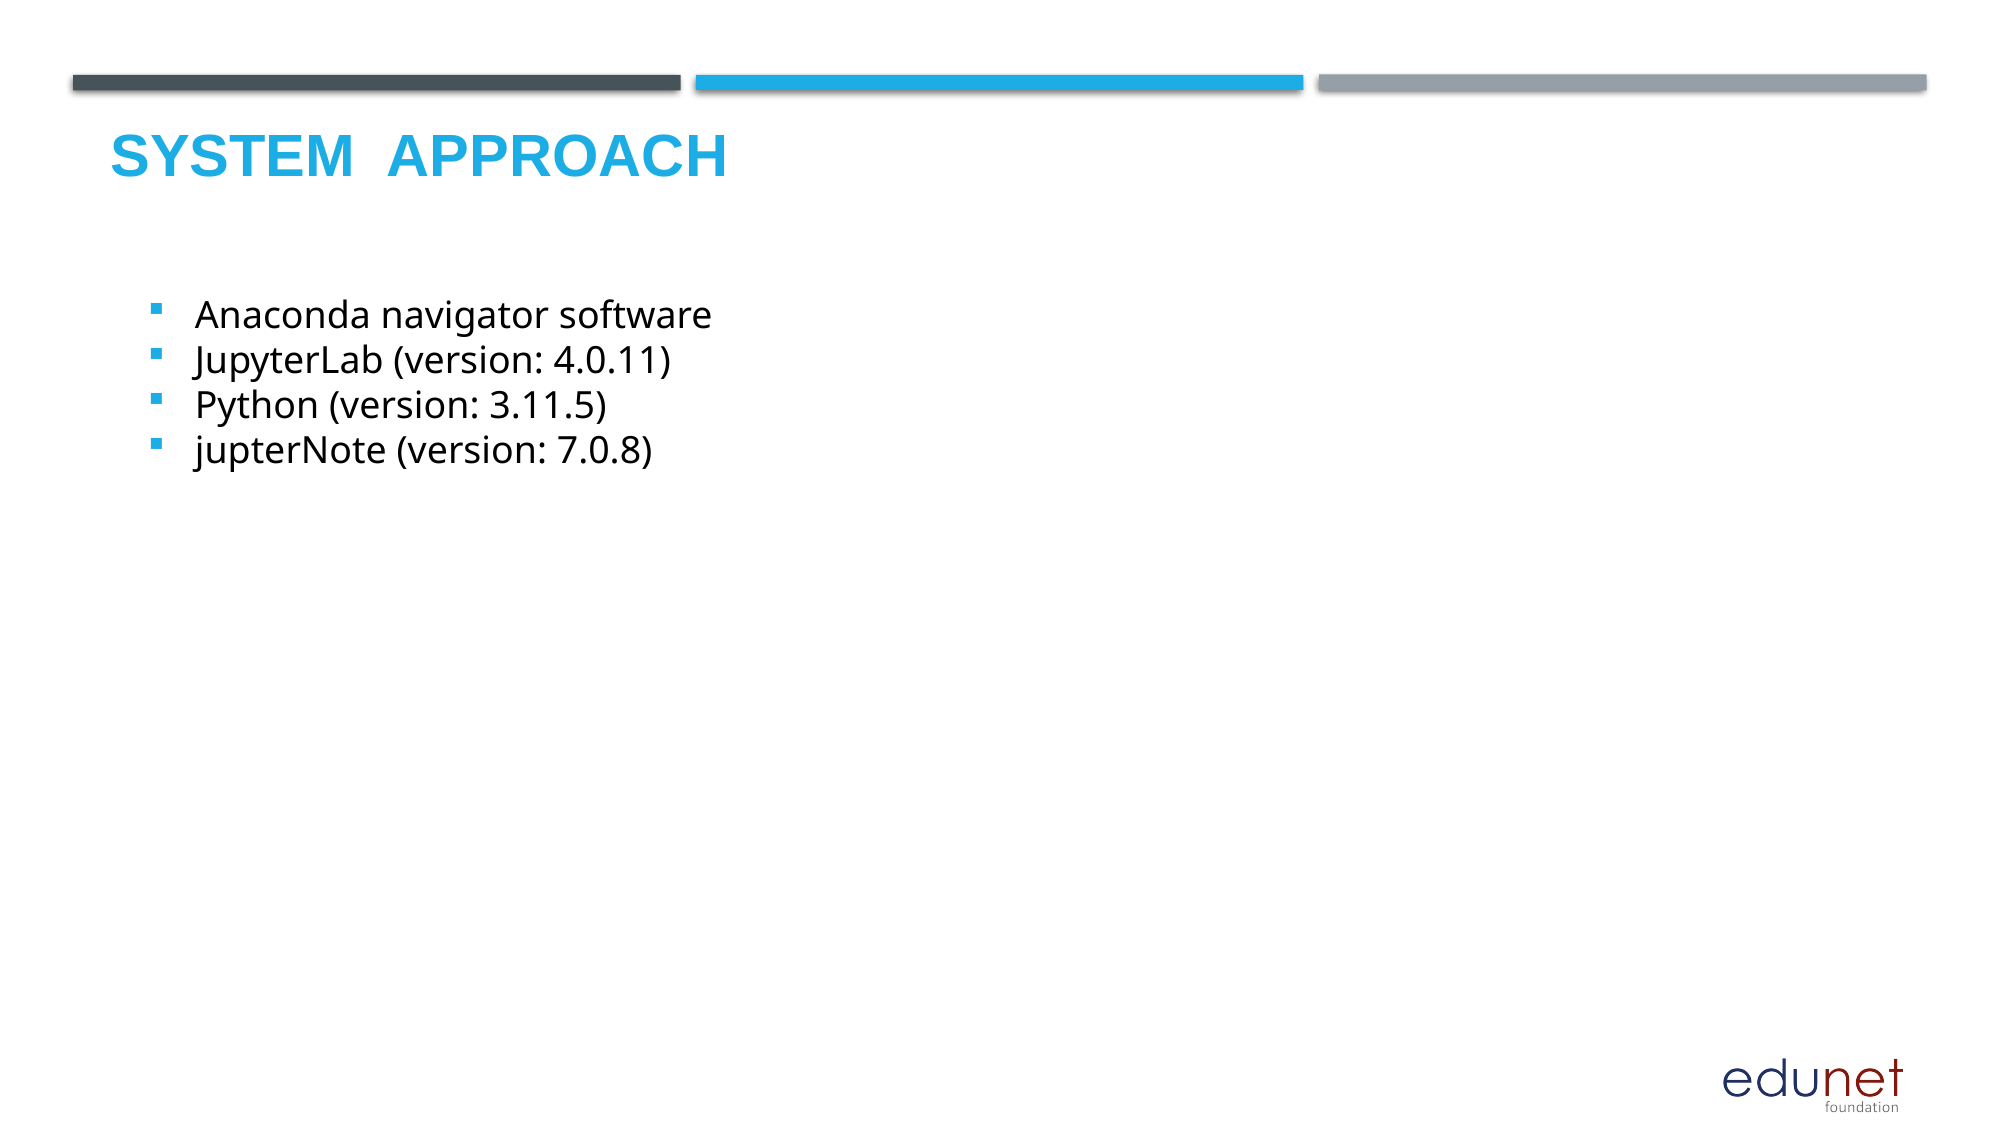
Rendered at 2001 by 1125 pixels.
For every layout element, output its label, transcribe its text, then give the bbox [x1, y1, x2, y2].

picture [1719, 1056, 1905, 1116]
text_box Anaconda navigator software JupyterLab (version: 4.0.11) Python (version: 3.11.5) jupterNote (version: 7.0.8) [133, 283, 728, 523]
title System Approach [95, 108, 1905, 196]
